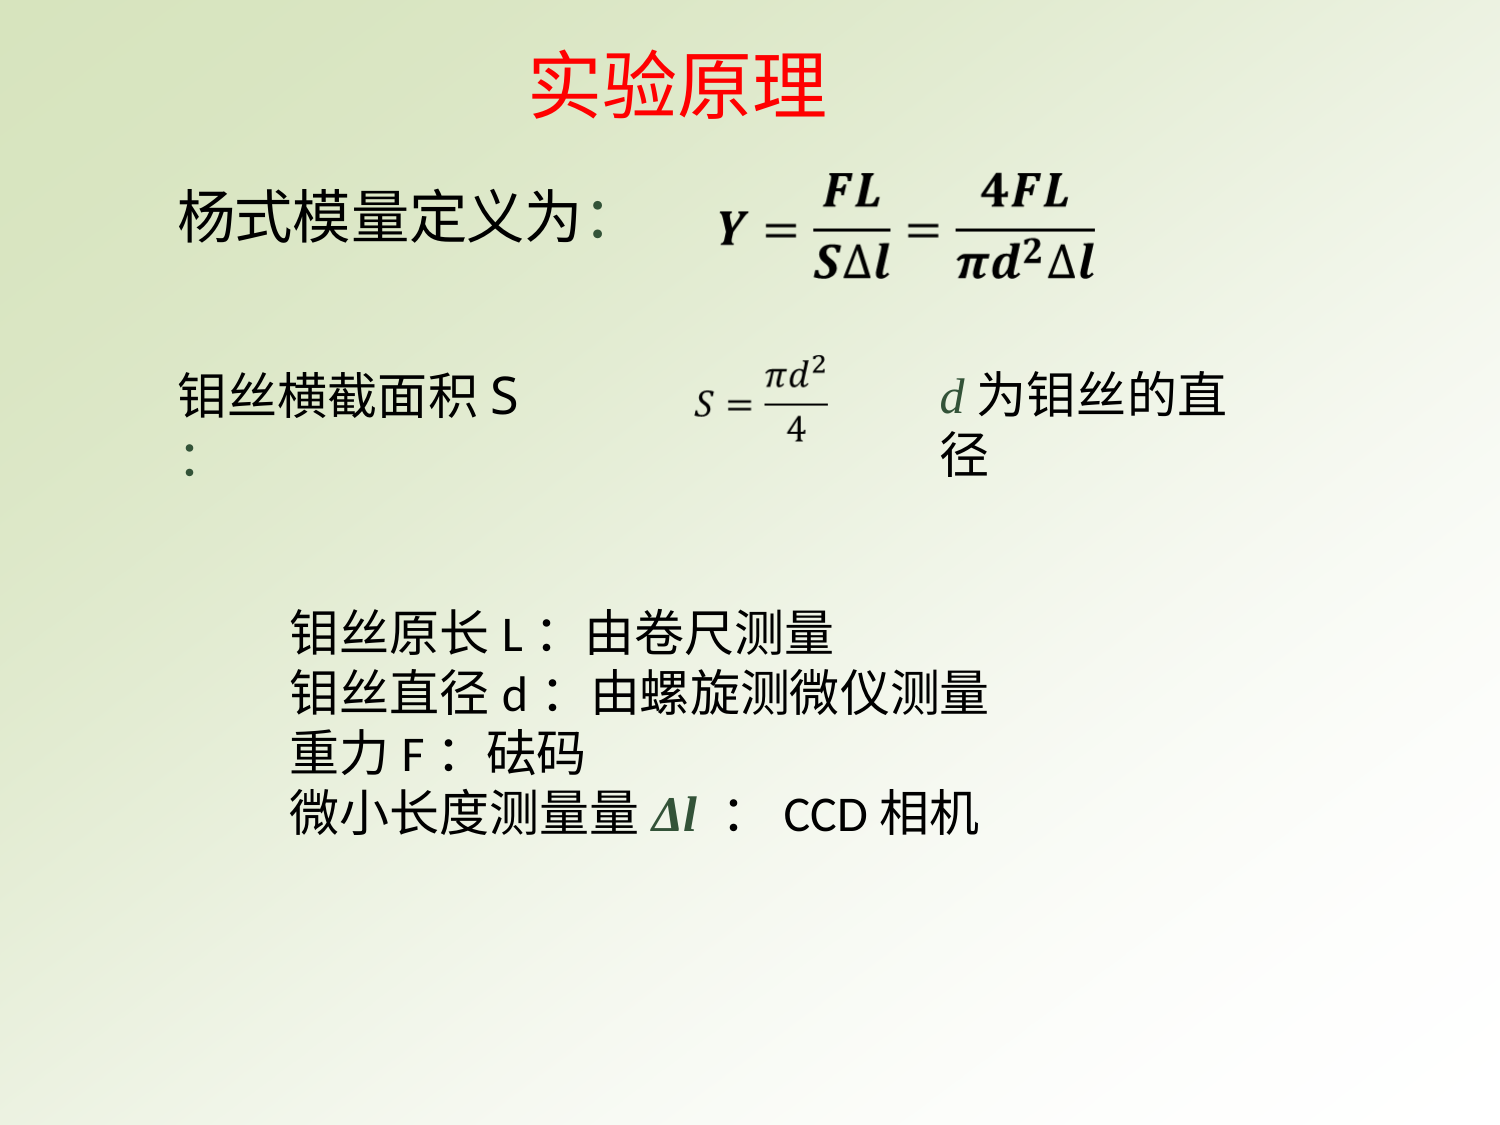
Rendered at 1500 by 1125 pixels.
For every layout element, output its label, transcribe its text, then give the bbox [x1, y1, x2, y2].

picture [0, 0, 1500, 1125]
text_box 杨式模量定义为： [174, 181, 648, 250]
text_box 钼丝原长L：由卷尺测量 钼丝直径d：由螺旋测微仪测量 重力F：砝码 微小长度测量量Δl ：CCD相机 [275, 594, 1075, 910]
text_box 钼丝横截面积S ： [174, 363, 582, 425]
text_box [674, 343, 848, 450]
text_box d为钼丝的直径 [937, 363, 1269, 425]
text_box [674, 158, 1138, 288]
title 实验原理 [525, 50, 891, 129]
